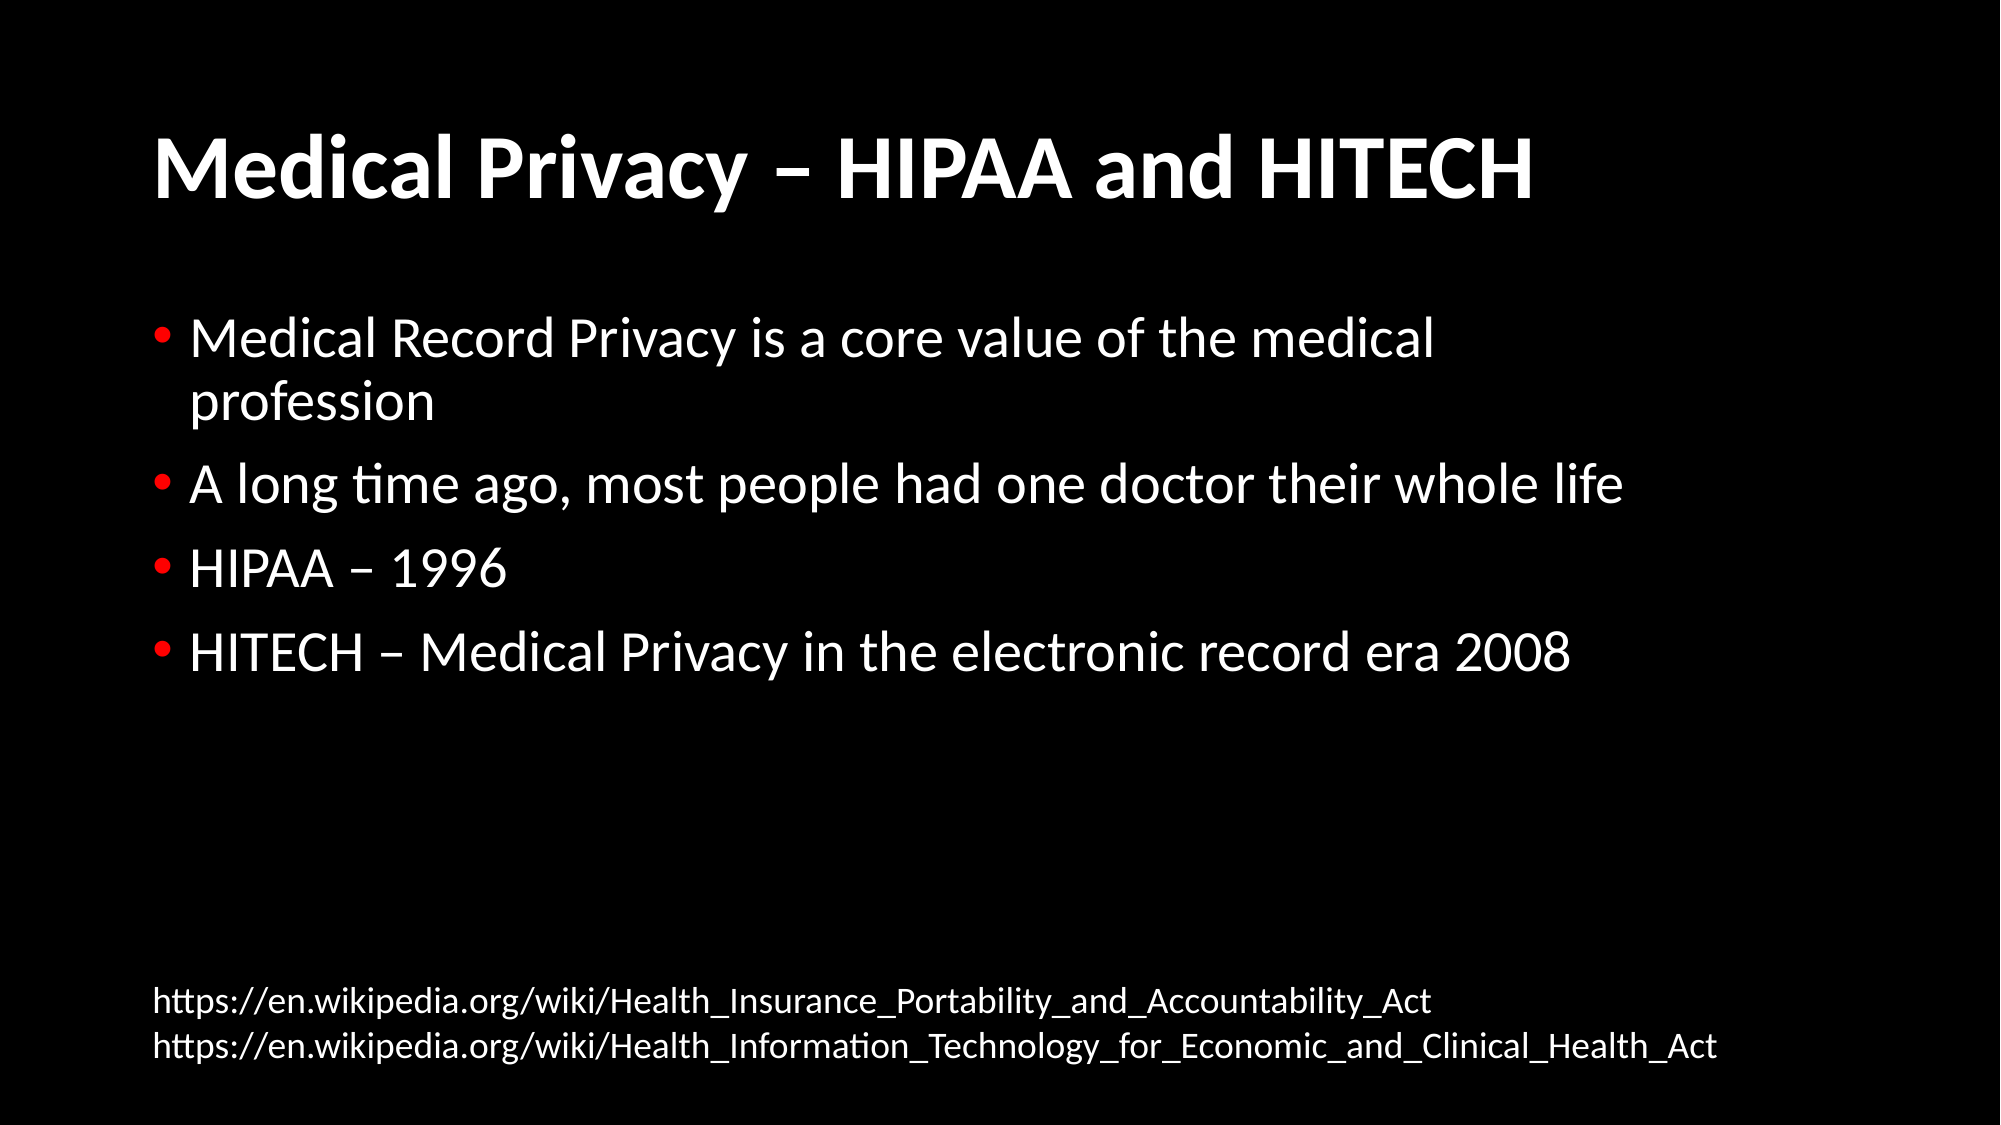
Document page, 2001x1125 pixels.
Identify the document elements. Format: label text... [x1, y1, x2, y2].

list Medical Record Privacy is a core value of the medical profession A long time ago, most people had one doctor their whole life HIPAA – 1996 HITECH – Medical Privacy in the electronic record era 2008 [137, 299, 1682, 848]
title Medical Privacy – HIPAA and HITECH [137, 59, 1863, 278]
text_box https://en.wikipedia.org/wiki/Health_Insurance_Portability_and_Accountability_Act https://en.wikipedia.org/wiki/Health_Information_Technology_for_Economic_and_Clinical_Health_Act [137, 968, 1794, 1074]
